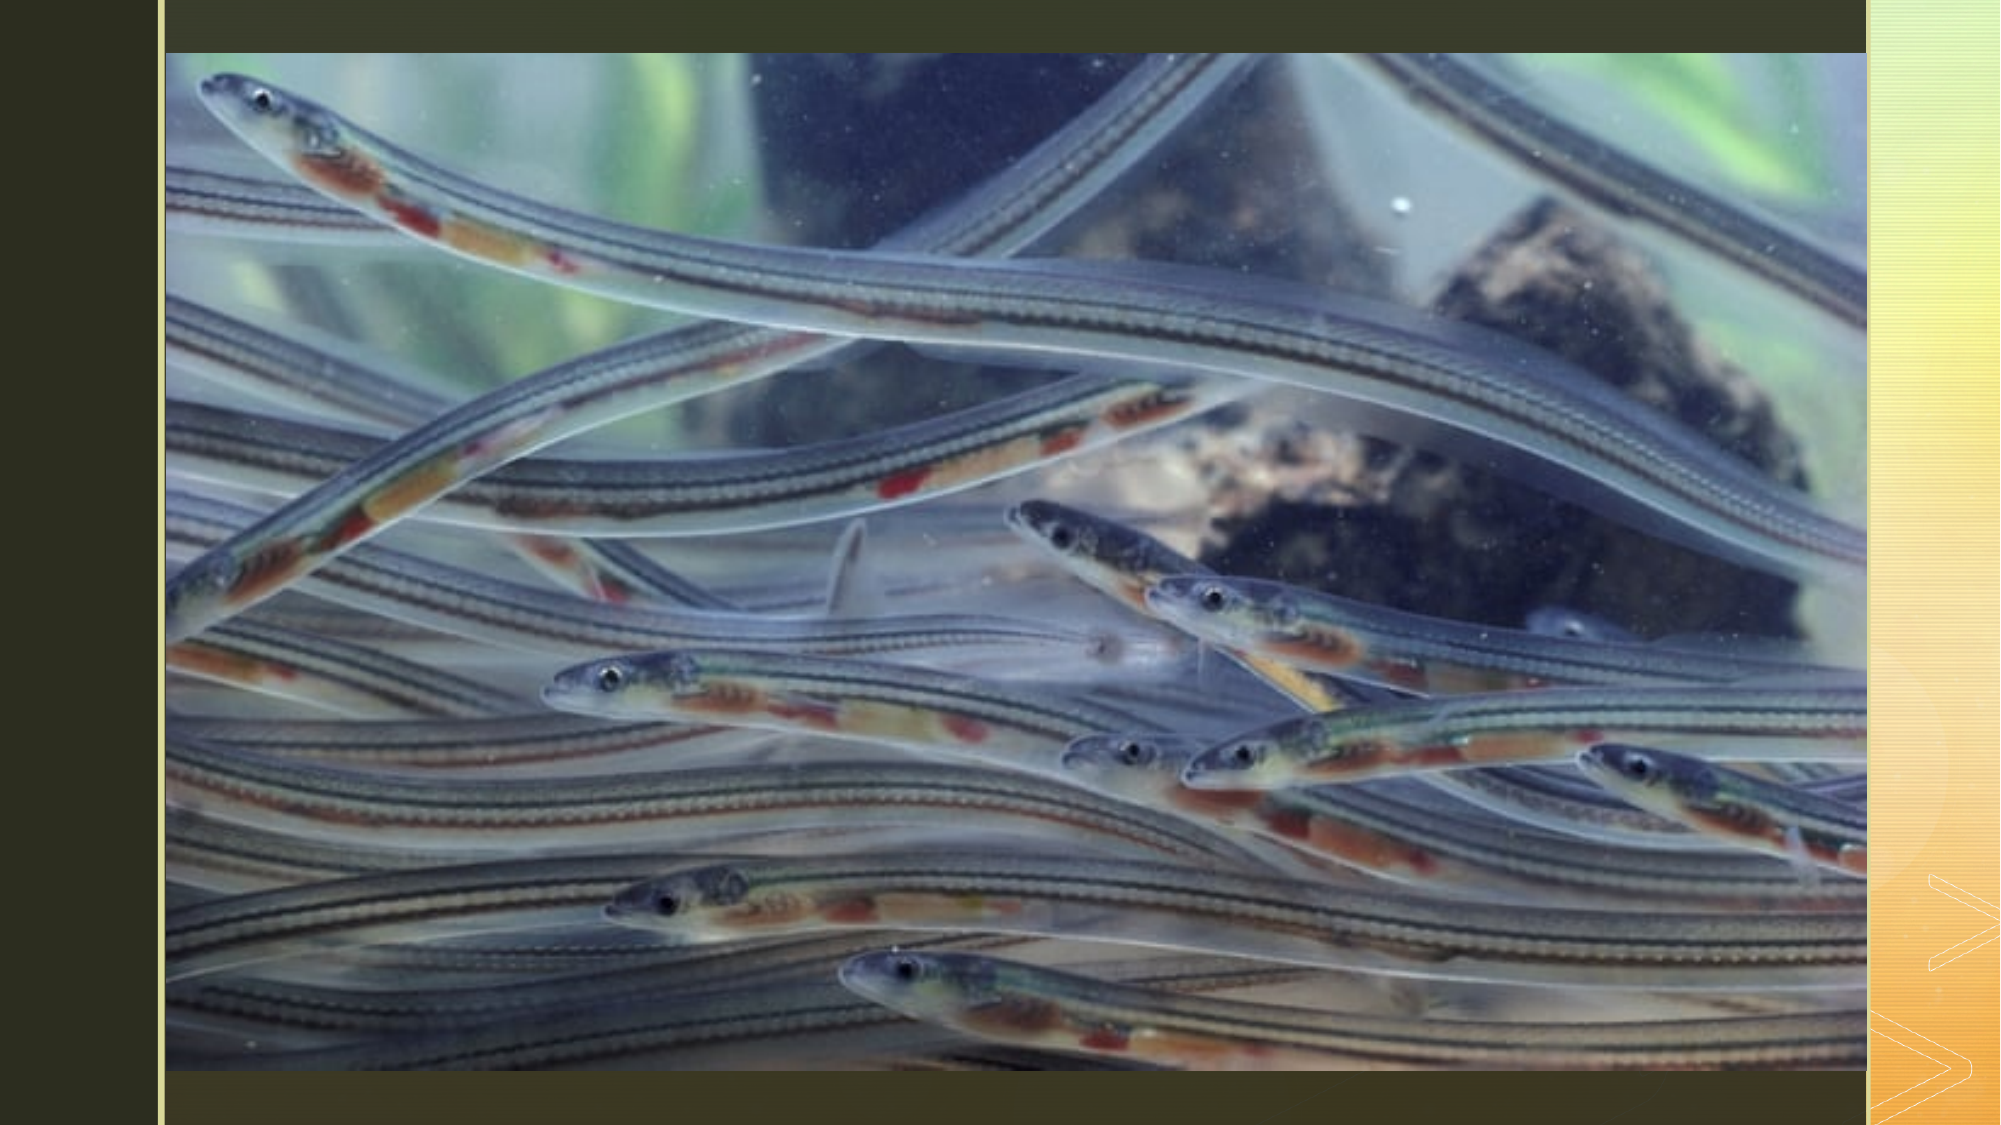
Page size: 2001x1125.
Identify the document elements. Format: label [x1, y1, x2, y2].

picture [166, 53, 1867, 1072]
picture [1871, 0, 2001, 1125]
